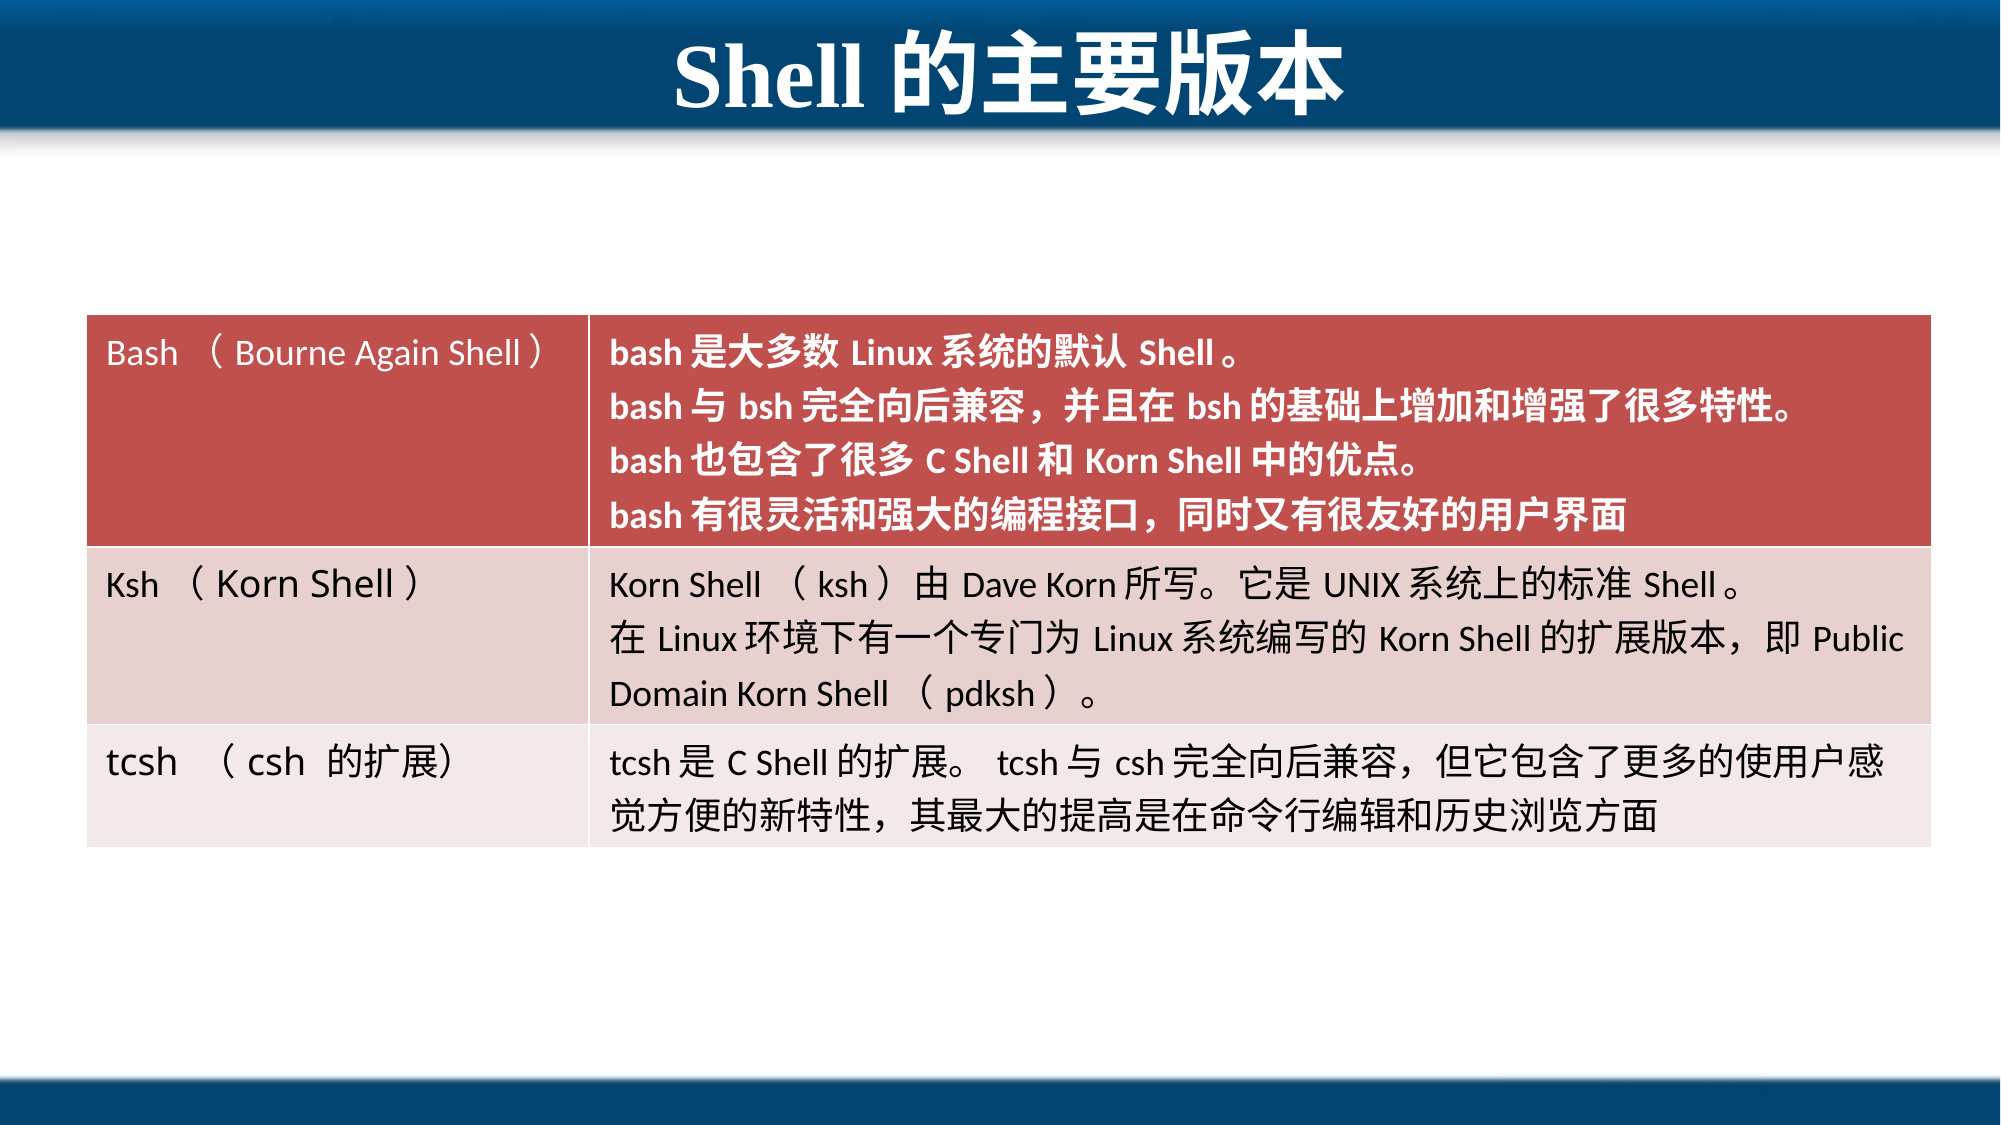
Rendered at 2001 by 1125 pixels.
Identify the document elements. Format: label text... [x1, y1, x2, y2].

table_header bash是大多数Linux系统的默认Shell。 bash与bsh完全向后兼容，并且在bsh的基础上增加和增强了很多特性。 bash也包含了很多C Shell和Korn Shell中的优点。 bash有很灵活和强大的编程接口，同时又有很友好的用户界面 [590, 315, 1931, 546]
table_cell Korn Shell（ksh）由Dave Korn所写。它是UNIX系统上的标准Shell。 在Linux环境下有一个专门为Linux系统编写的Korn Shell的扩展版本，即Public Domain Korn Shell（pdksh）。 [590, 548, 1931, 724]
table_cell tcsh （csh 的扩展） [87, 725, 588, 847]
picture [0, 0, 2001, 1125]
table_cell Ksh（Korn Shell） [87, 548, 588, 724]
table_cell tcsh是C Shell的扩展。tcsh与csh完全向后兼容，但它包含了更多的使用户感觉方便的新特性，其最大的提高是在命令行编辑和历史浏览方面 [590, 725, 1931, 847]
title Shell的主要版本 [86, 19, 1934, 124]
table_header Bash（Bourne Again Shell） [87, 315, 588, 546]
